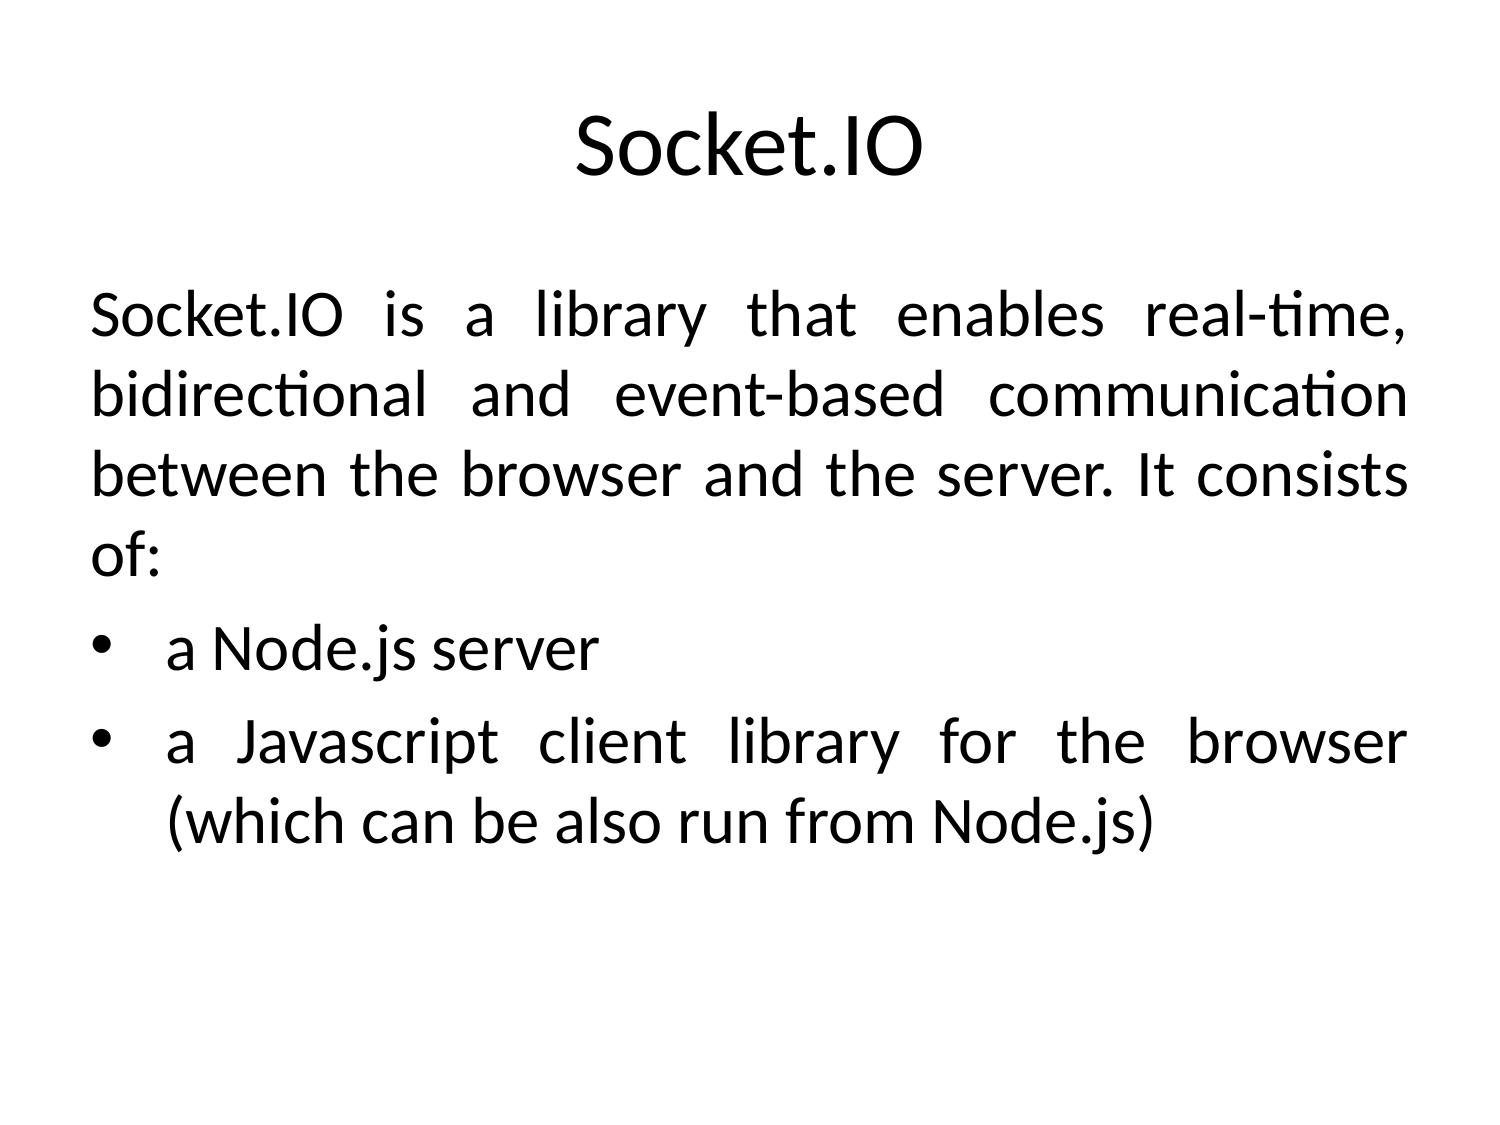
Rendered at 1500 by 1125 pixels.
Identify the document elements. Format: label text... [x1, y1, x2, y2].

list Socket.IO is a library that enables real-time, bidirectional and event-based communication between the browser and the server. It consists of: a Node.js server a Javascript client library for the browser (which can be also run from Node.js) [75, 262, 1425, 1005]
title Socket.IO [75, 45, 1425, 233]
